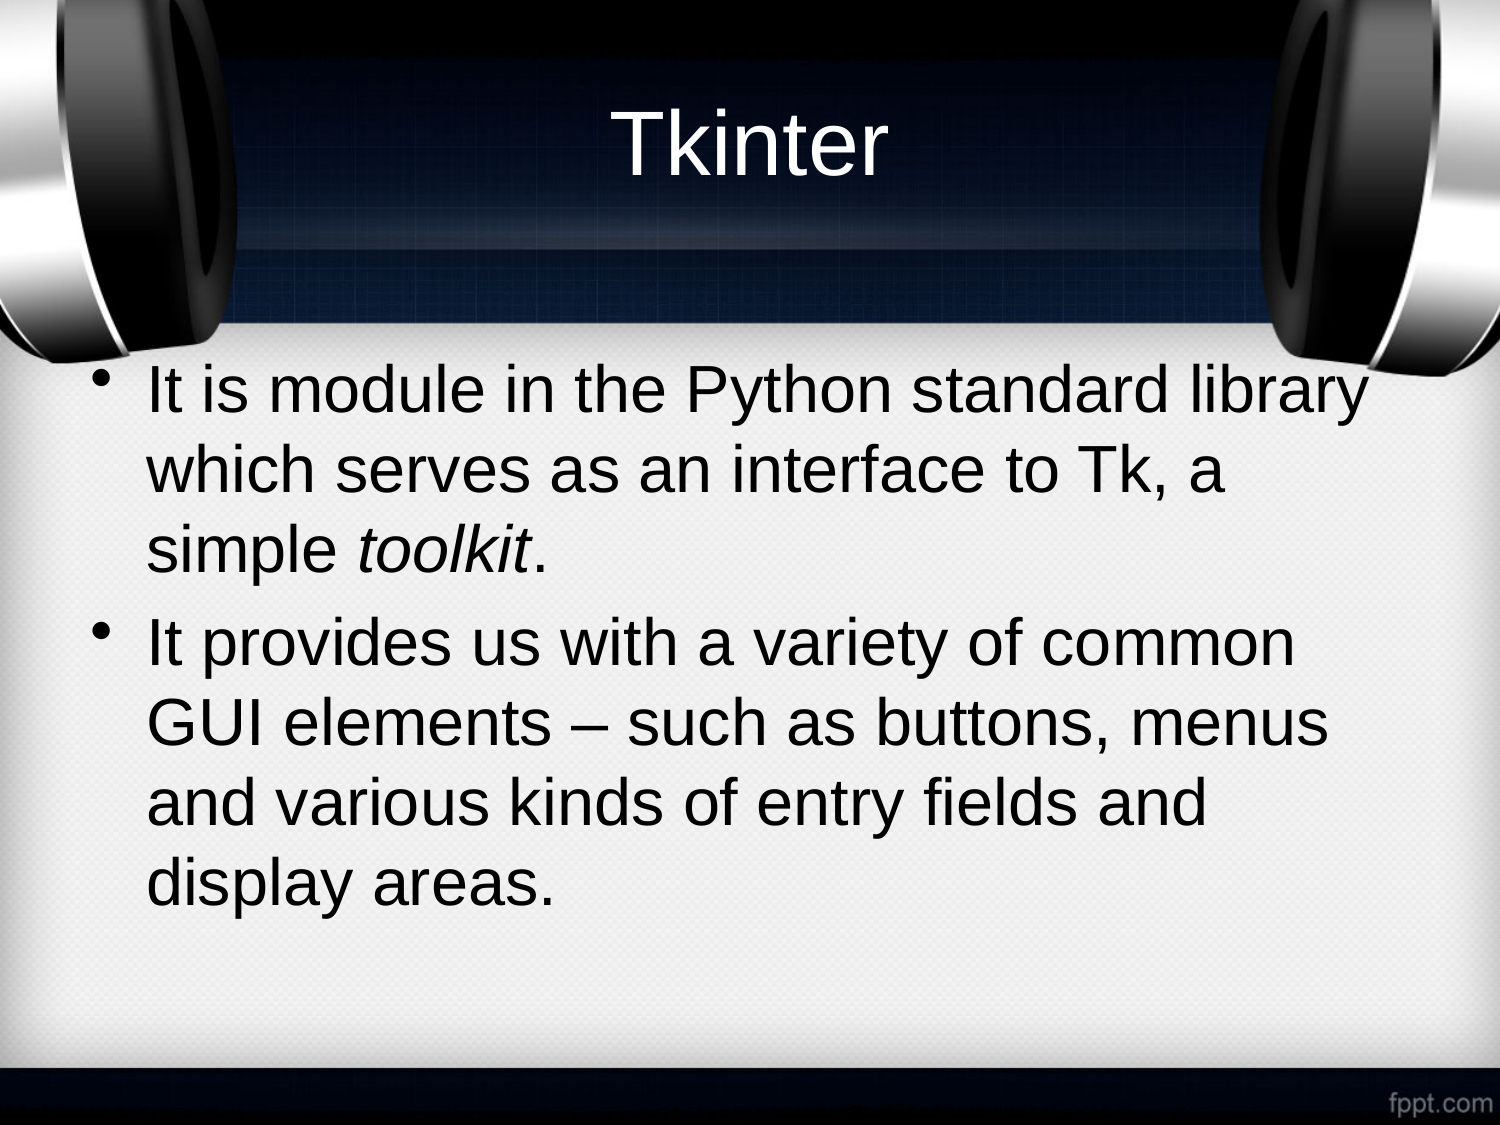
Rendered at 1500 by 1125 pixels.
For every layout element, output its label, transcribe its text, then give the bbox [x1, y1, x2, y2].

picture [0, 0, 1500, 1125]
list It is module in the Python standard library which serves as an interface to Tk, a simple toolkit. It provides us with a variety of common GUI elements – such as buttons, menus and various kinds of entry fields and display areas. [75, 338, 1425, 1081]
title Tkinter [75, 45, 1425, 233]
